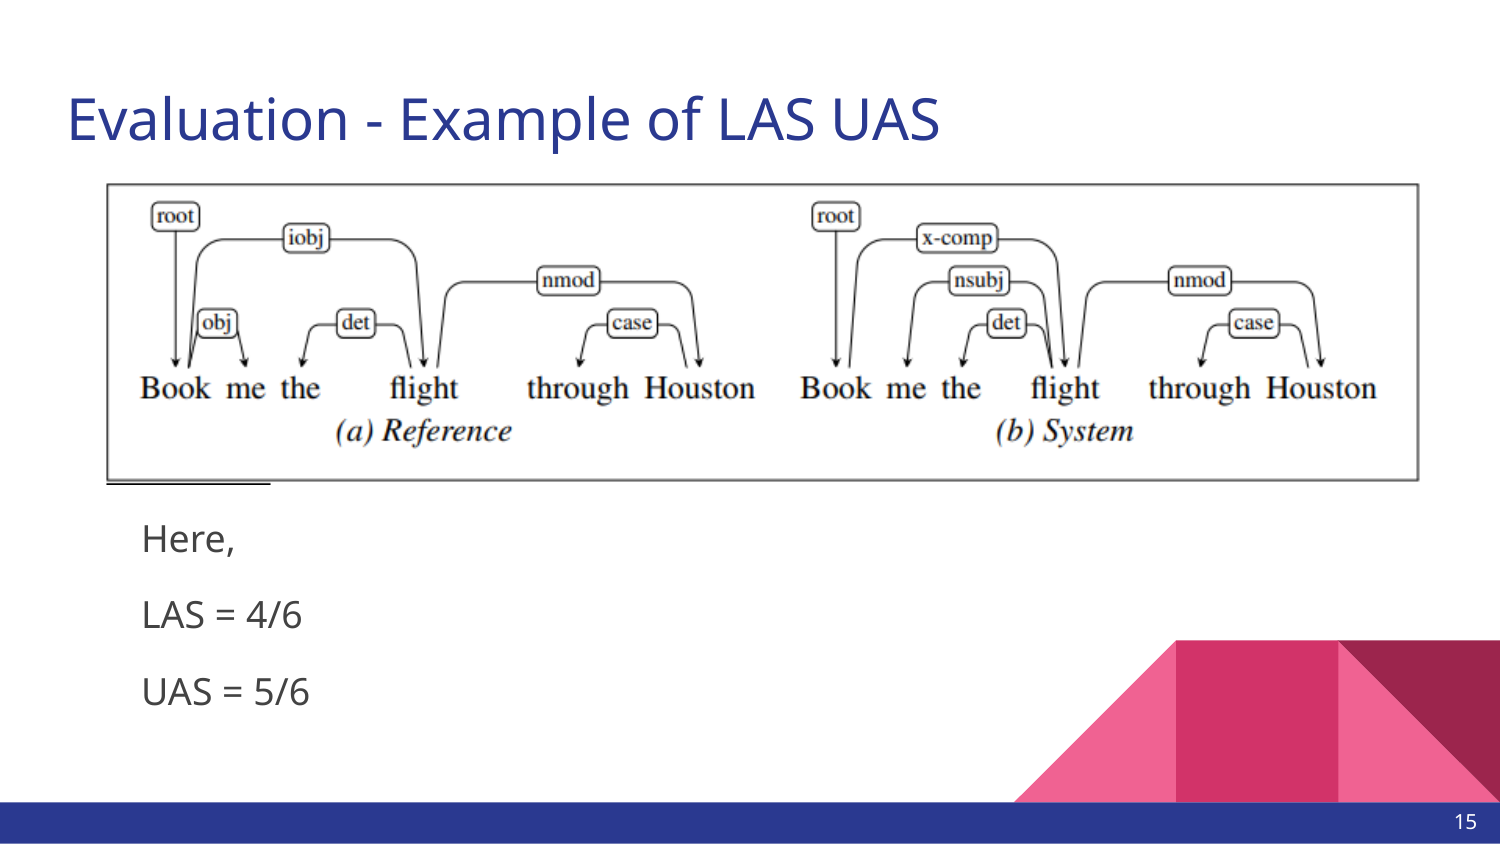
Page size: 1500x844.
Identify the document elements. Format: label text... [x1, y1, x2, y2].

slide_number 15 [1402, 790, 1493, 844]
picture [52, 157, 1448, 485]
list Here, LAS = 4/6 UAS = 5/6 [51, 493, 1449, 750]
title Evaluation - Example of LAS UAS [51, 67, 1449, 158]
